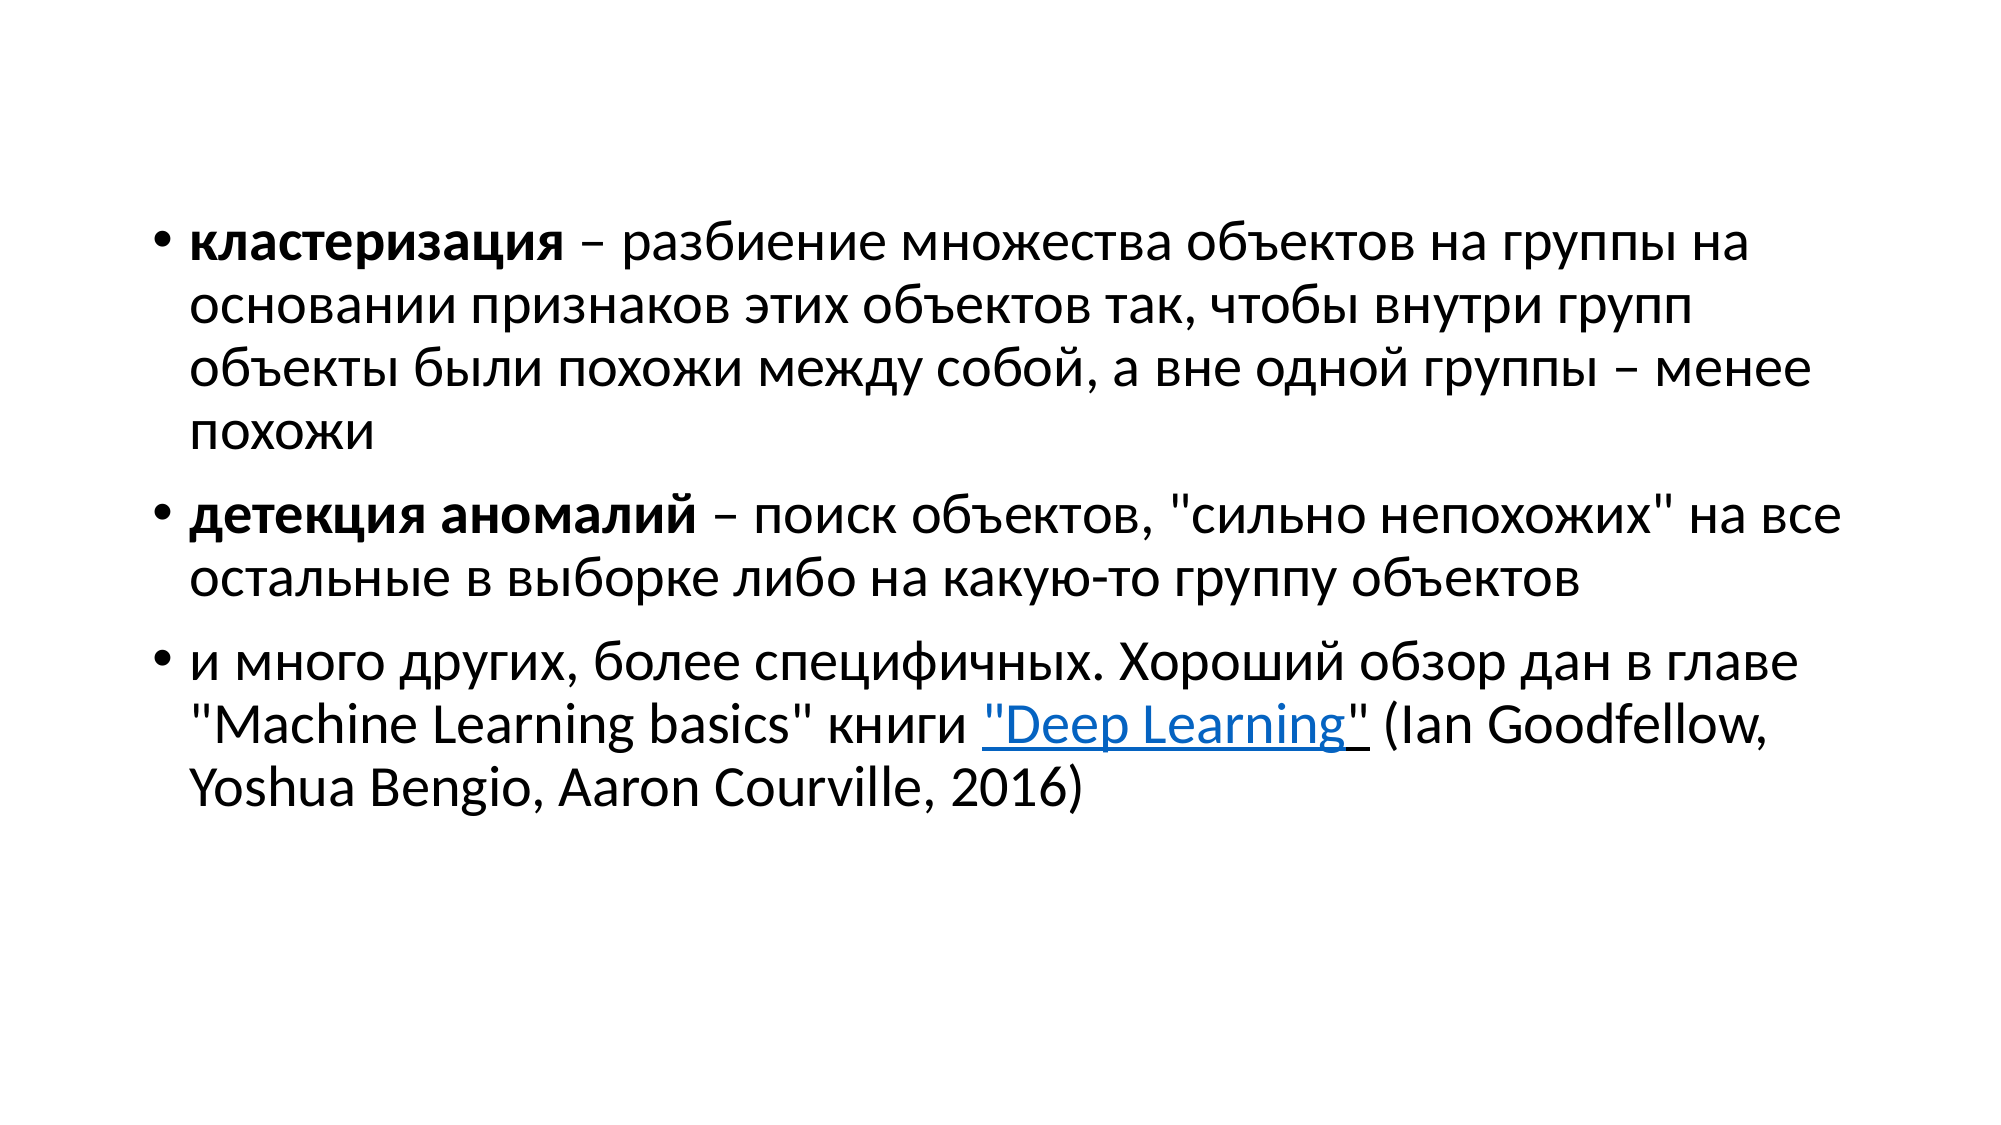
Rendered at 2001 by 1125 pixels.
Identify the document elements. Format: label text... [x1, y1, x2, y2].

list кластеризация – разбиение множества объектов на группы на основании признаков этих объектов так, чтобы внутри групп объекты были похожи между собой, а вне одной группы – менее похожи детекция аномалий – поиск объектов, "сильно непохожих" на все остальные в выборке либо на какую-то группу объектов и много других, более специфичных. Хороший обзор дан в главе "Machine Learning basics" книги "Deep Learning" (Ian Goodfellow, Yoshua Bengio, Aaron Courville, 2016) [137, 112, 1863, 1014]
